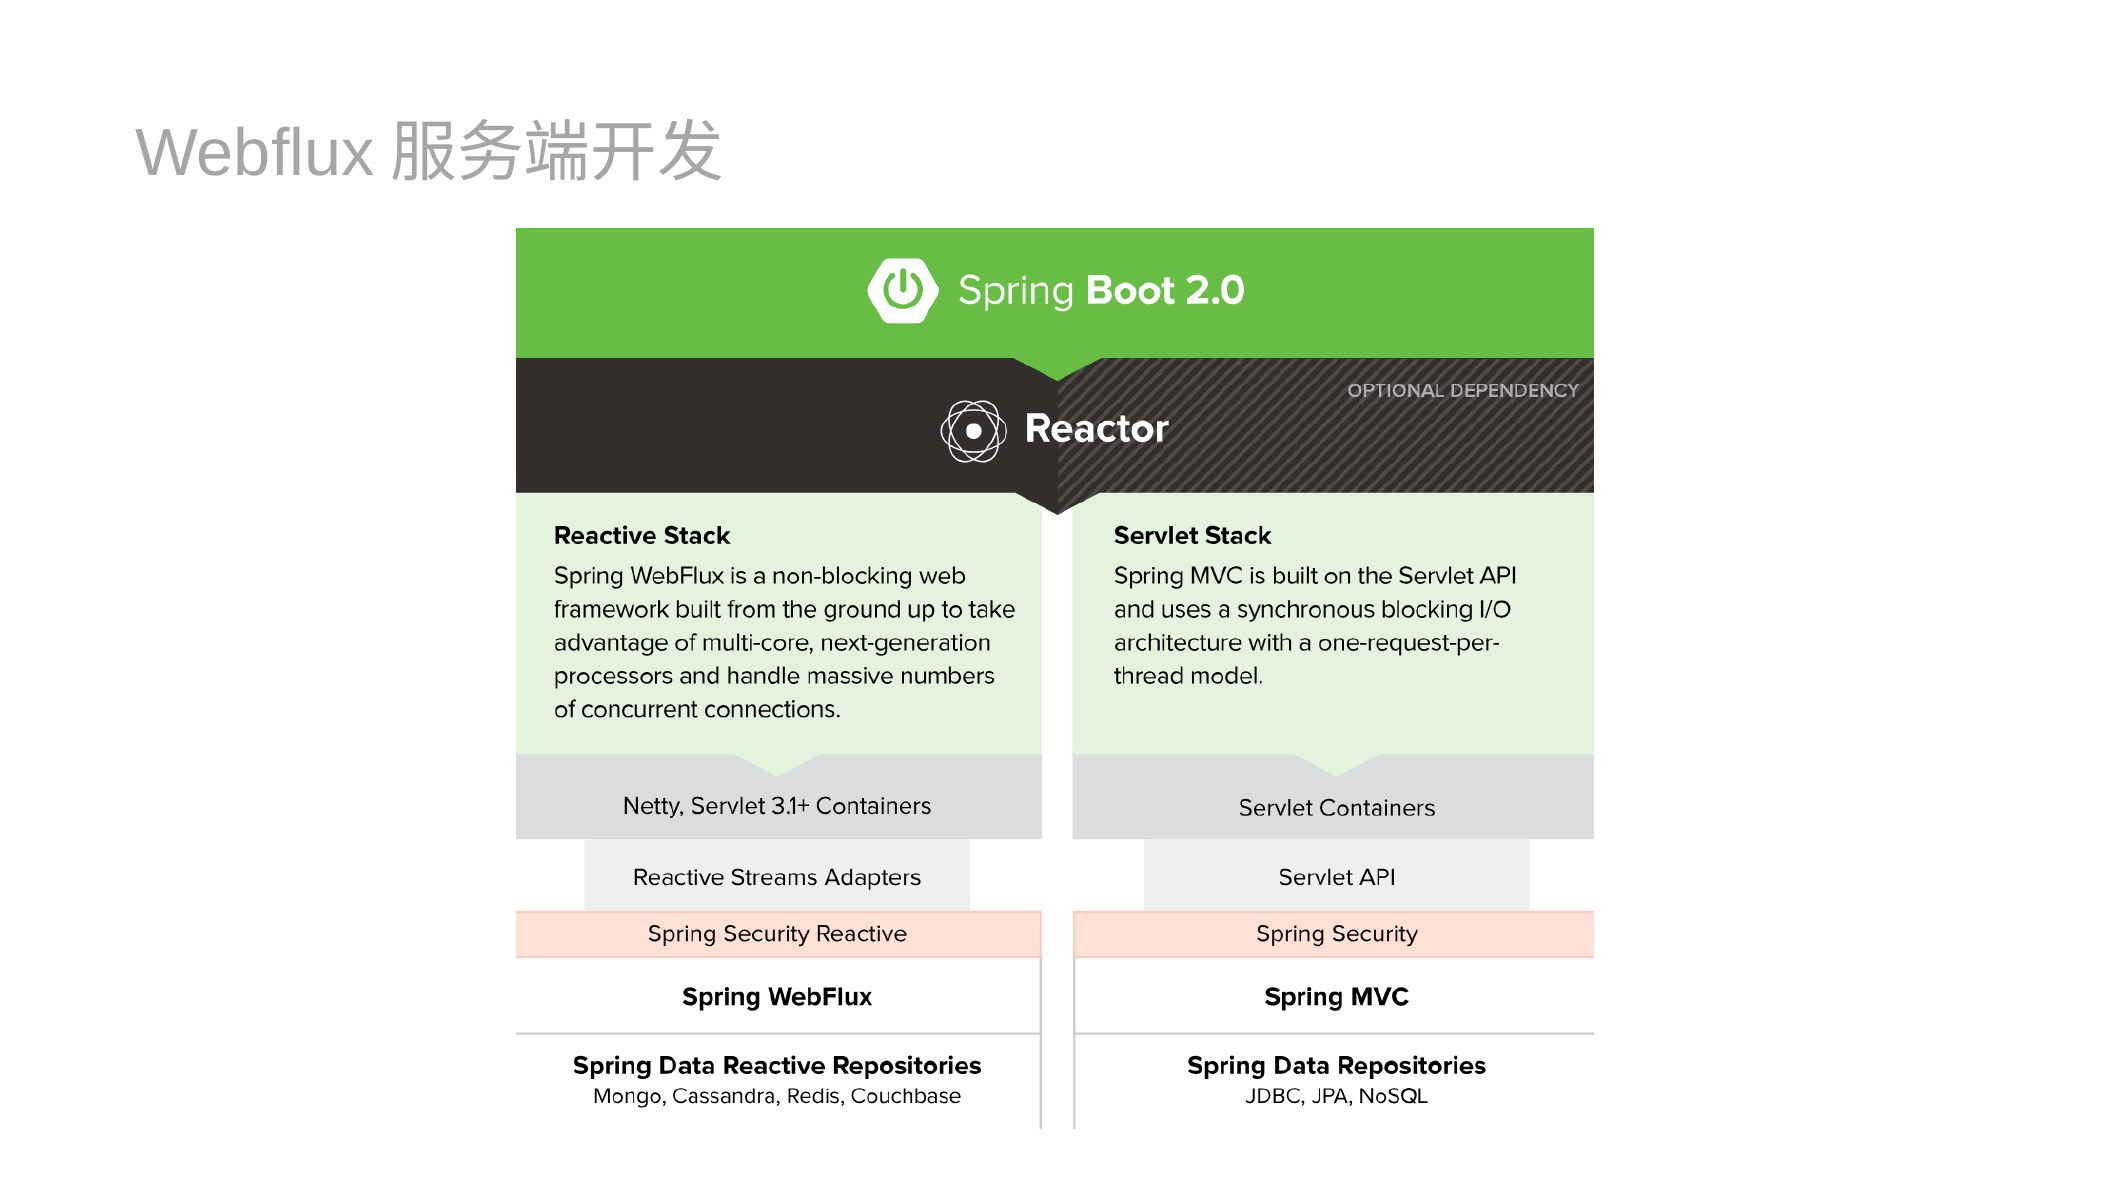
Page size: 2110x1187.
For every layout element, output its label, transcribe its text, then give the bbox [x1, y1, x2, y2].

text_box Webflux服务端开发 [135, 108, 783, 189]
picture [516, 228, 1594, 1130]
